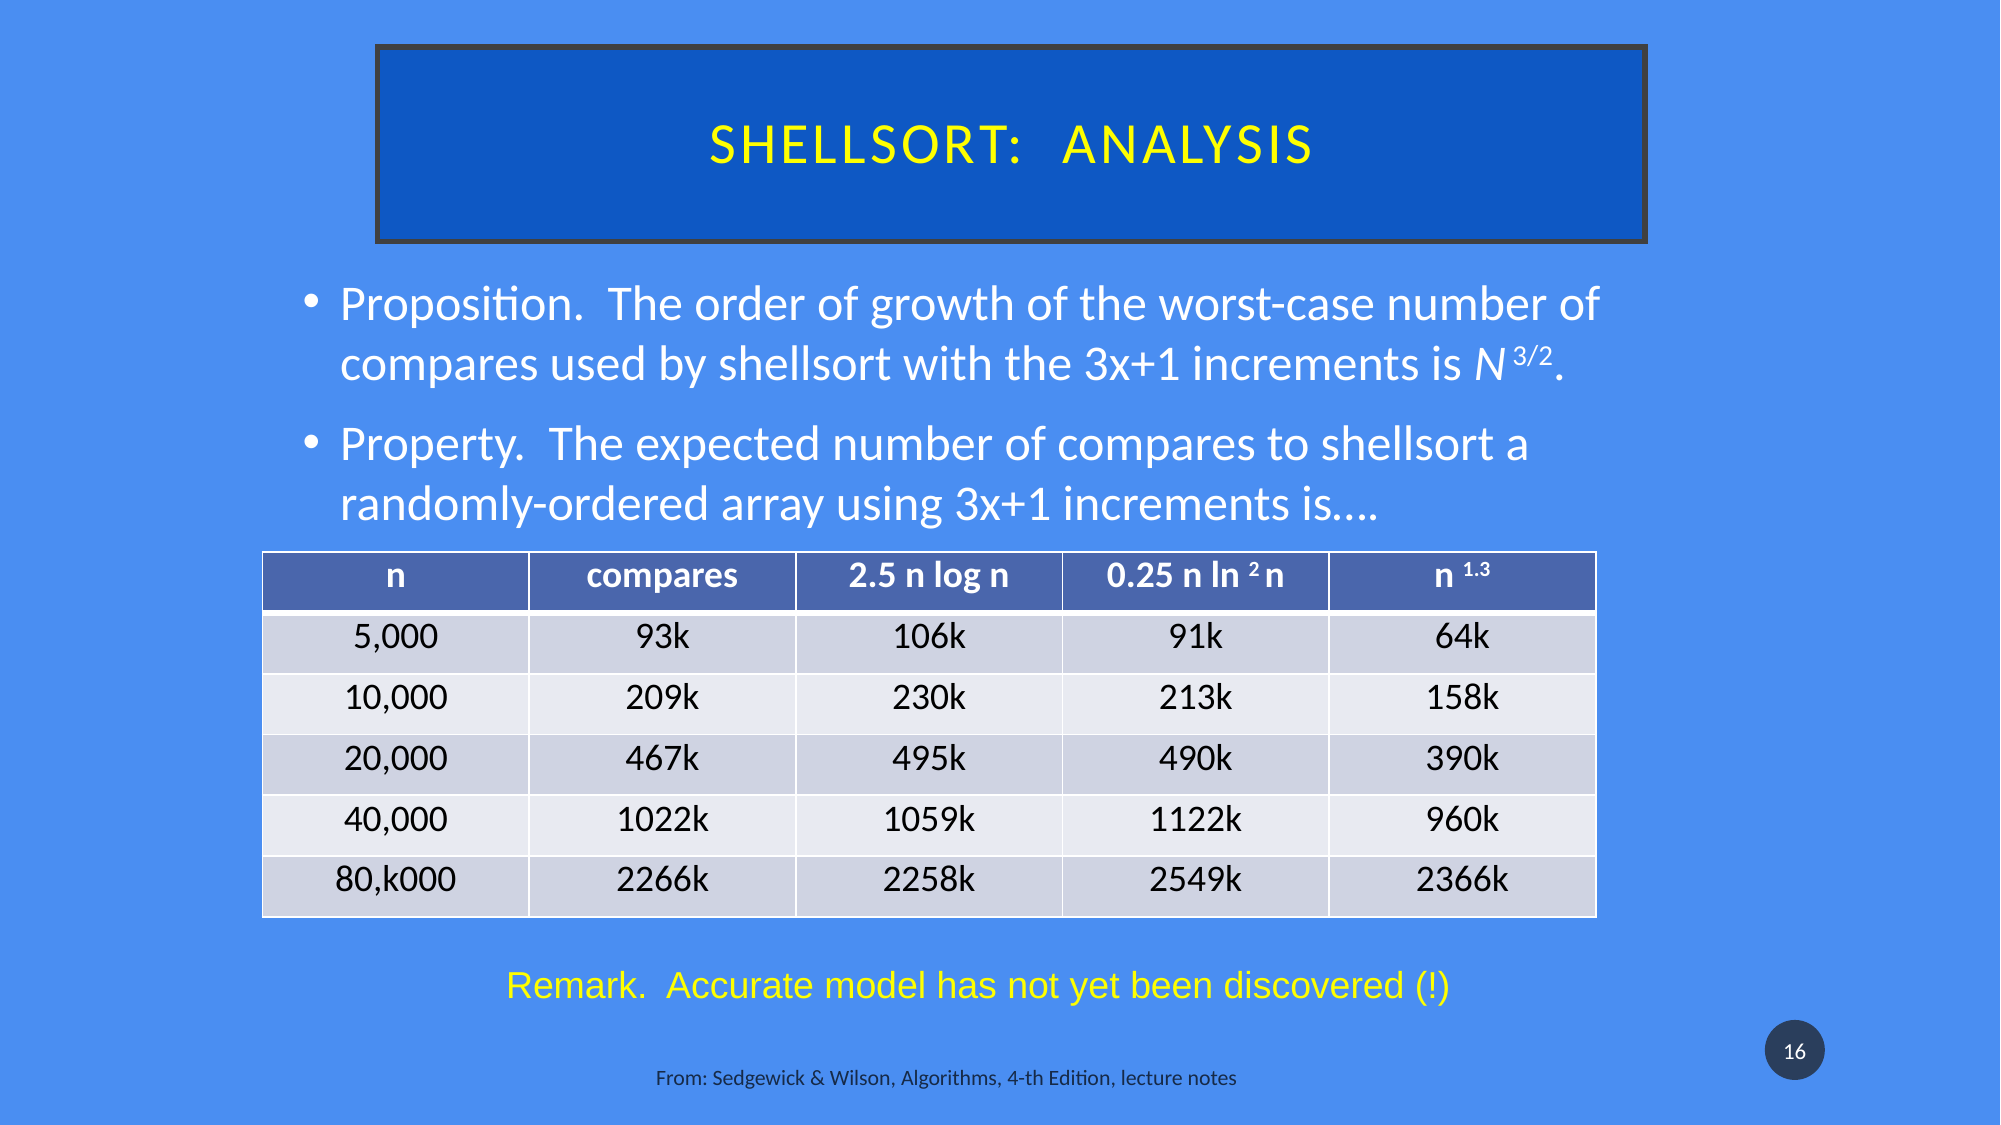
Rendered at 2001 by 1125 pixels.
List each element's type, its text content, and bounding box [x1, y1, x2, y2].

table_cell 960k [1330, 796, 1595, 855]
table_cell 64k [1330, 616, 1595, 673]
table_cell 91k [1063, 616, 1328, 673]
table_header n [263, 553, 528, 610]
footer From: Sedgewick & Wilson, Algorithms, 4-th Edition, lecture notes [641, 1050, 1610, 1103]
table_cell 20,000 [263, 735, 528, 794]
table_cell 230k [797, 675, 1062, 734]
slide_number 16 [1764, 1019, 1825, 1080]
title Shellsort: analysis [375, 44, 1648, 244]
table_cell 390k [1330, 735, 1595, 794]
table_header n 1.3 [1330, 553, 1595, 610]
table_header 2.5 n log n [797, 553, 1062, 610]
table_cell 158k [1330, 675, 1595, 734]
table_cell 1059k [797, 796, 1062, 855]
list Proposition. The order of growth of the worst-case number of compares used by shellsort with the 3x+1 increments is N 3/2. Property. The expected number of compares to shellsort a randomly-ordered array using 3x+1 increments is…. [287, 262, 1735, 962]
table_cell 10,000 [263, 675, 528, 734]
table_cell 106k [797, 616, 1062, 673]
table_cell 1022k [530, 796, 795, 855]
text_box Remark. Accurate model has not yet been discovered (!) [491, 953, 1466, 1014]
table_cell 467k [530, 735, 795, 794]
table_cell 2549k [1063, 857, 1328, 916]
table_cell 209k [530, 675, 795, 734]
table_cell 213k [1063, 675, 1328, 734]
table_cell 5,000 [263, 616, 528, 673]
table_cell 40,000 [263, 796, 528, 855]
table_cell 2266k [530, 857, 795, 916]
table_cell 495k [797, 735, 1062, 794]
table_cell 93k [530, 616, 795, 673]
table_header compares [530, 553, 795, 610]
table_cell 490k [1063, 735, 1328, 794]
table_cell 2366k [1330, 857, 1595, 916]
table_cell 2258k [797, 857, 1062, 916]
table_cell 80,k000 [263, 857, 528, 916]
table_cell 1122k [1063, 796, 1328, 855]
table_header 0.25 n ln 2 n [1063, 553, 1328, 610]
